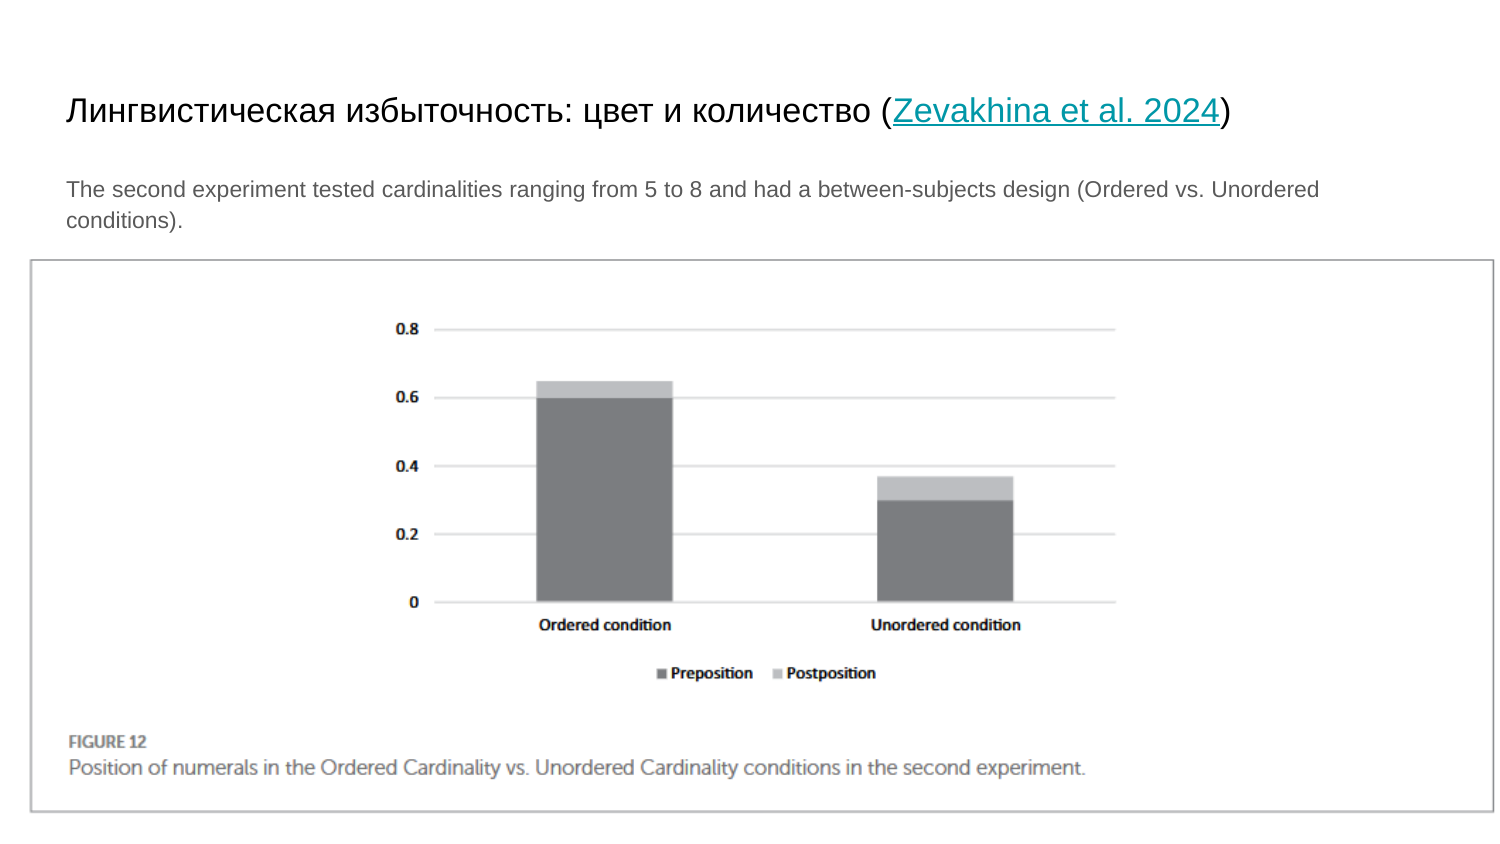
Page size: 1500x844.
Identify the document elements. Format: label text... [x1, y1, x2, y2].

list The second experiment tested cardinalities ranging from 5 to 8 and had a between-subjects design (Ordered vs. Unordered conditions). [51, 155, 1449, 232]
picture [16, 233, 1500, 826]
title Лингвистическая избыточность: цвет и количество (Zevakhina et al. 2024) [51, 72, 1449, 155]
